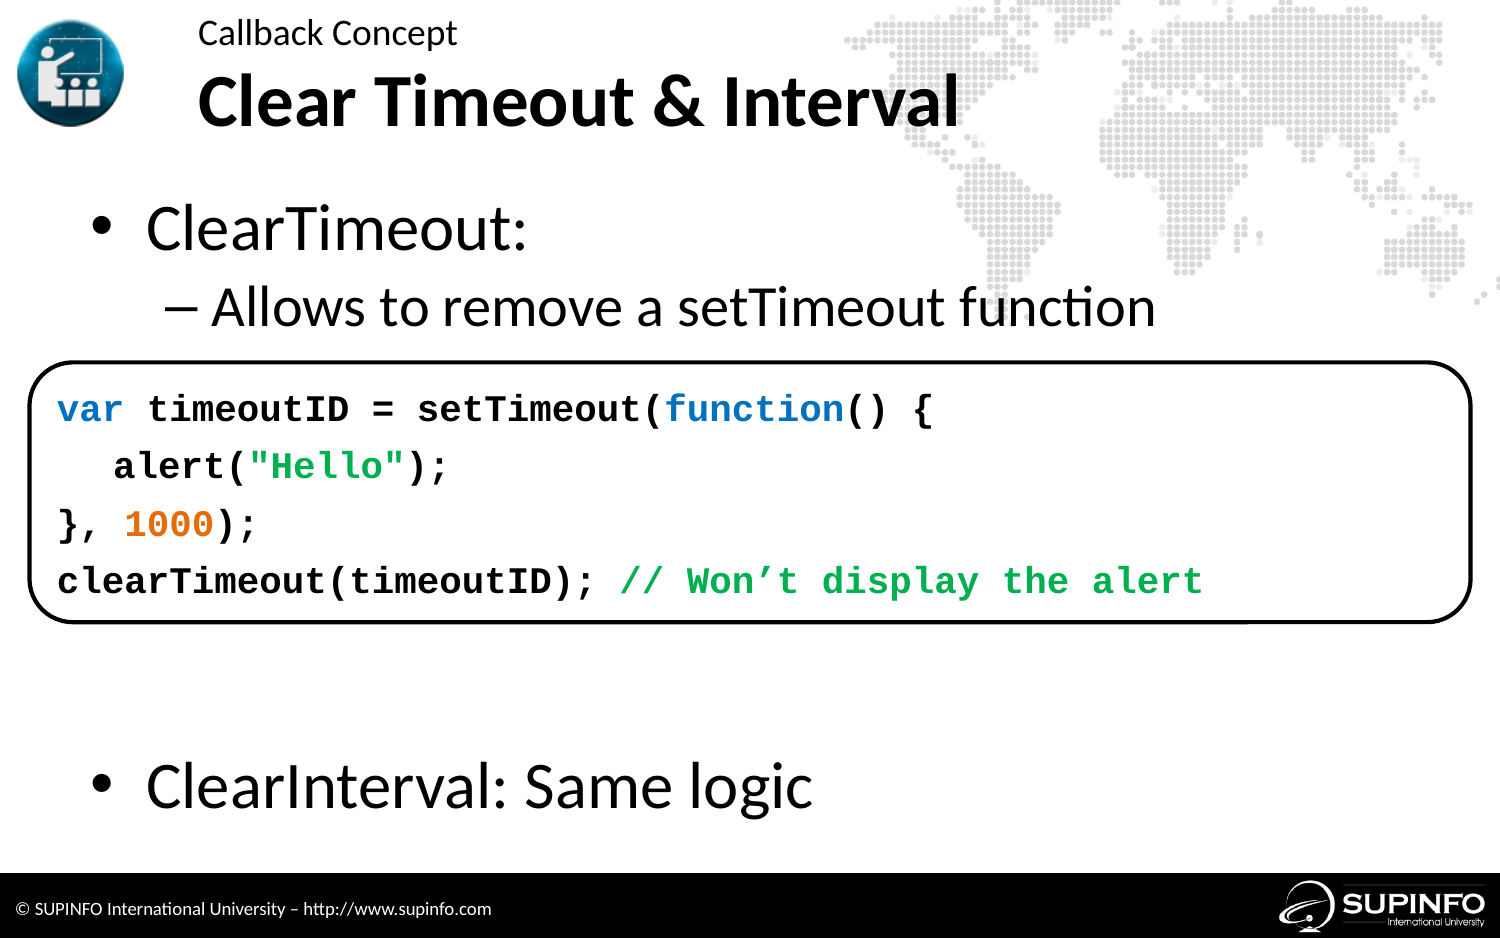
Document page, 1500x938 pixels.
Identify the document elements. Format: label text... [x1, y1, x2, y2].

list ClearTimeout: Allows to remove a setTimeout function ClearInterval: Same logic [74, 184, 1471, 390]
text_box var timeoutID = setTimeout(function() { alert("Hello"); }, 1000); clearTimeout(timeoutID); // Won’t display the alert [27, 360, 1473, 625]
picture [844, 0, 1500, 327]
title Clear Timeout & Interval [182, 56, 1459, 139]
picture [17, 19, 125, 127]
picture [39, 46, 101, 107]
picture [49, 37, 102, 75]
picture [1269, 870, 1494, 938]
list Callback Concept [182, 0, 1460, 56]
list ClearTimeout: Allows to remove a setTimeout function ClearInterval: Same logic [74, 594, 1471, 880]
